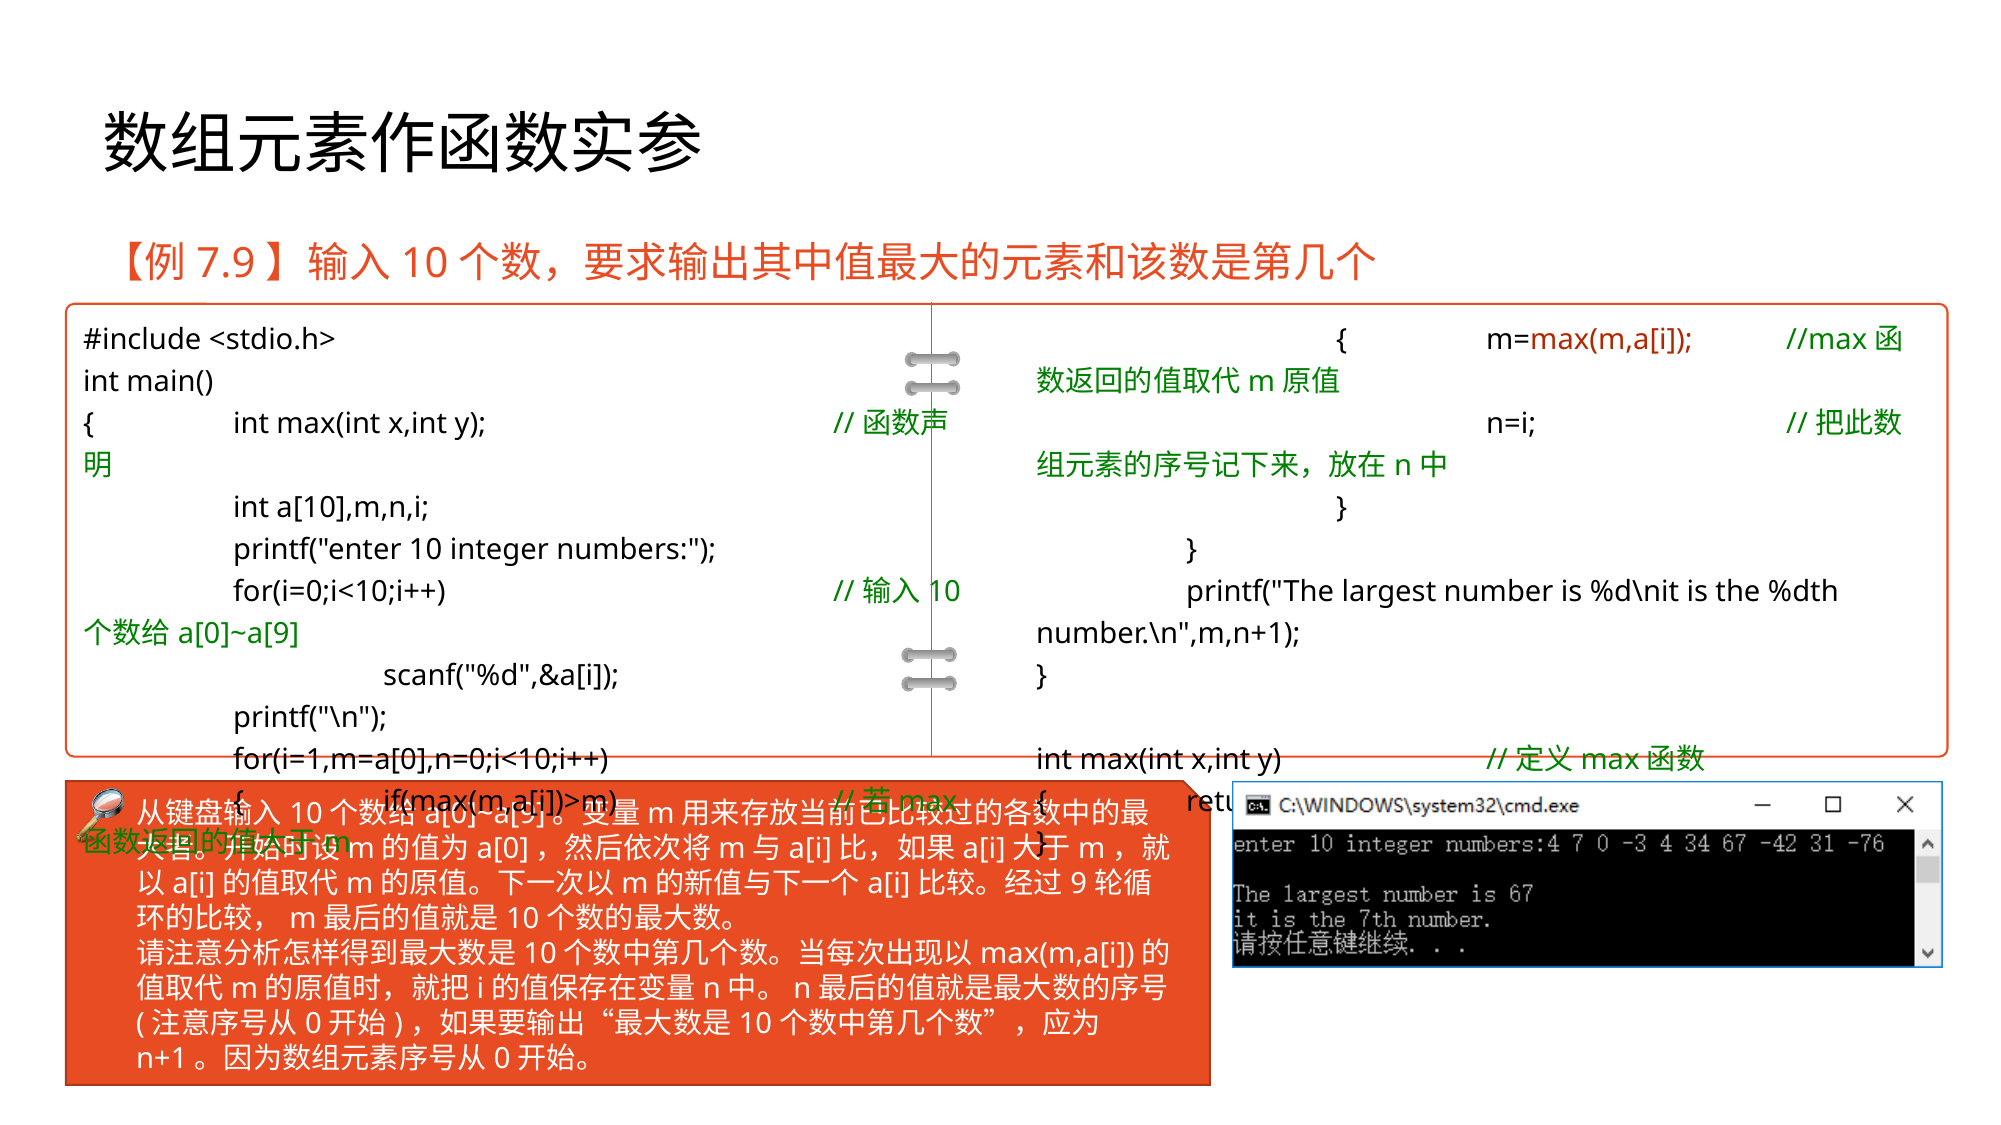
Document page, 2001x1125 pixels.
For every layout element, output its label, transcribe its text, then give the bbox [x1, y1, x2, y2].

title 数组元素作函数实参 [87, 37, 1813, 255]
picture [1232, 781, 1943, 968]
text_box #include <stdio.h> int main() { int max(int x,int y); //函数声明 int a[10],m,n,i; printf("enter 10 integer numbers:"); for(i=0;i<10;i++) //输入10个数给a[0]~a[9] scanf("%d",&a[i]); printf("\n"); for(i=1,m=a[0],n=0;i<10;i++) { if(max(m,a[i])>m) //若max函数返回的值大于m { m=max(m,a[i]); //max函数返回的值取代m原值 n=i; //把此数组元素的序号记下来，放在n中 } } printf("The largest number is %d\nit is the %dth number.\n",m,n+1); } int max(int x,int y) //定义max函数 { return(x>y?x:y); //返回x和y中的大者 } [64, 302, 1949, 758]
list 【例7.9】输入10个数，要求输出其中值最大的元素和该数是第几个数。 [87, 203, 1430, 295]
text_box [902, 647, 956, 691]
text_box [905, 352, 960, 395]
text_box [65, 781, 1210, 1085]
